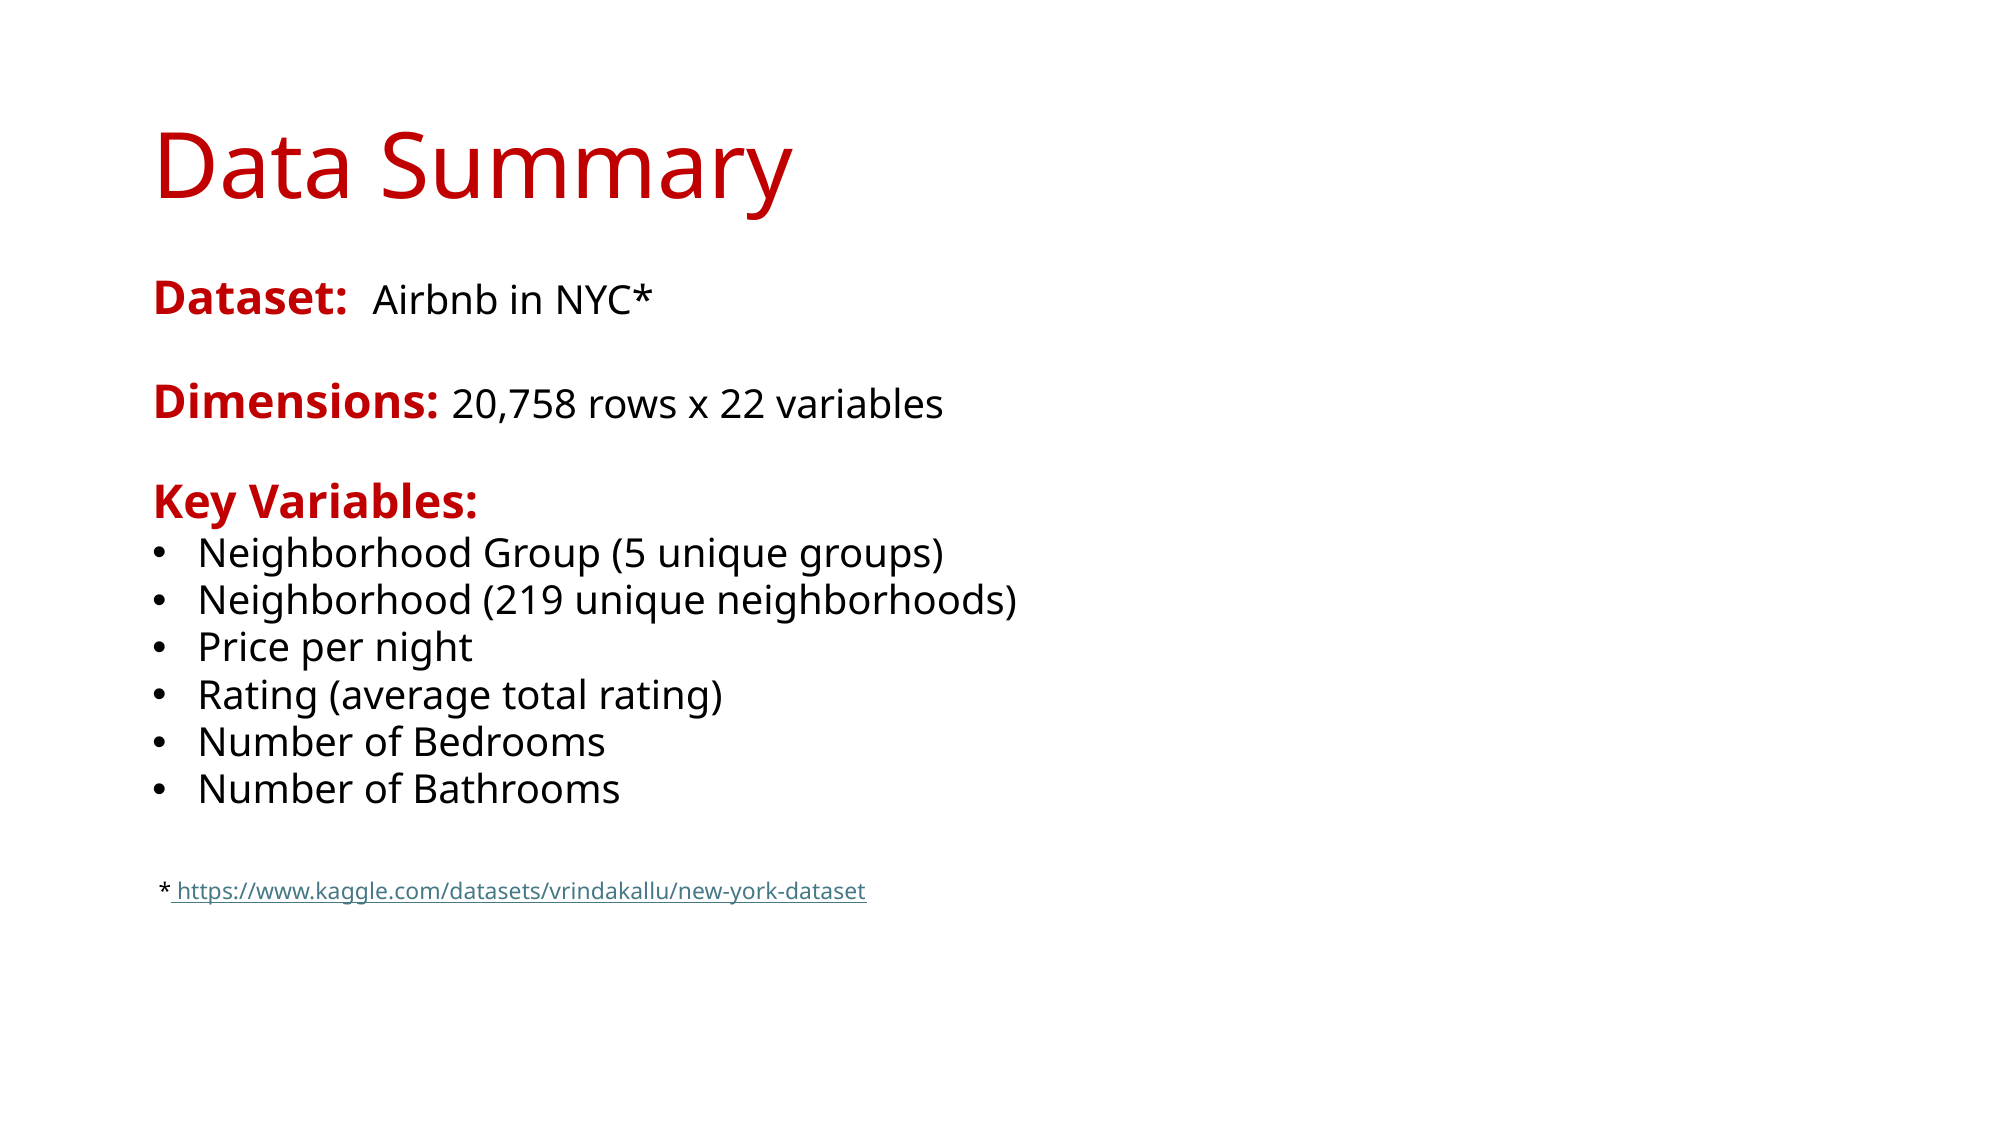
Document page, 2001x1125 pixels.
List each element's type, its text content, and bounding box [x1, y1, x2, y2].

title Data Summary [137, 59, 1863, 266]
list Dataset: Airbnb in NYC* Dimensions: 20,758 rows x 22 variables Key Variables: Neighborhood Group (5 unique groups) Neighborhood (219 unique neighborhoods) Price per night Rating (average total rating) Number of Bedrooms Number of Bathrooms * https://www.kaggle.com/datasets/vrindakallu/new-york-dataset [137, 266, 1863, 981]
